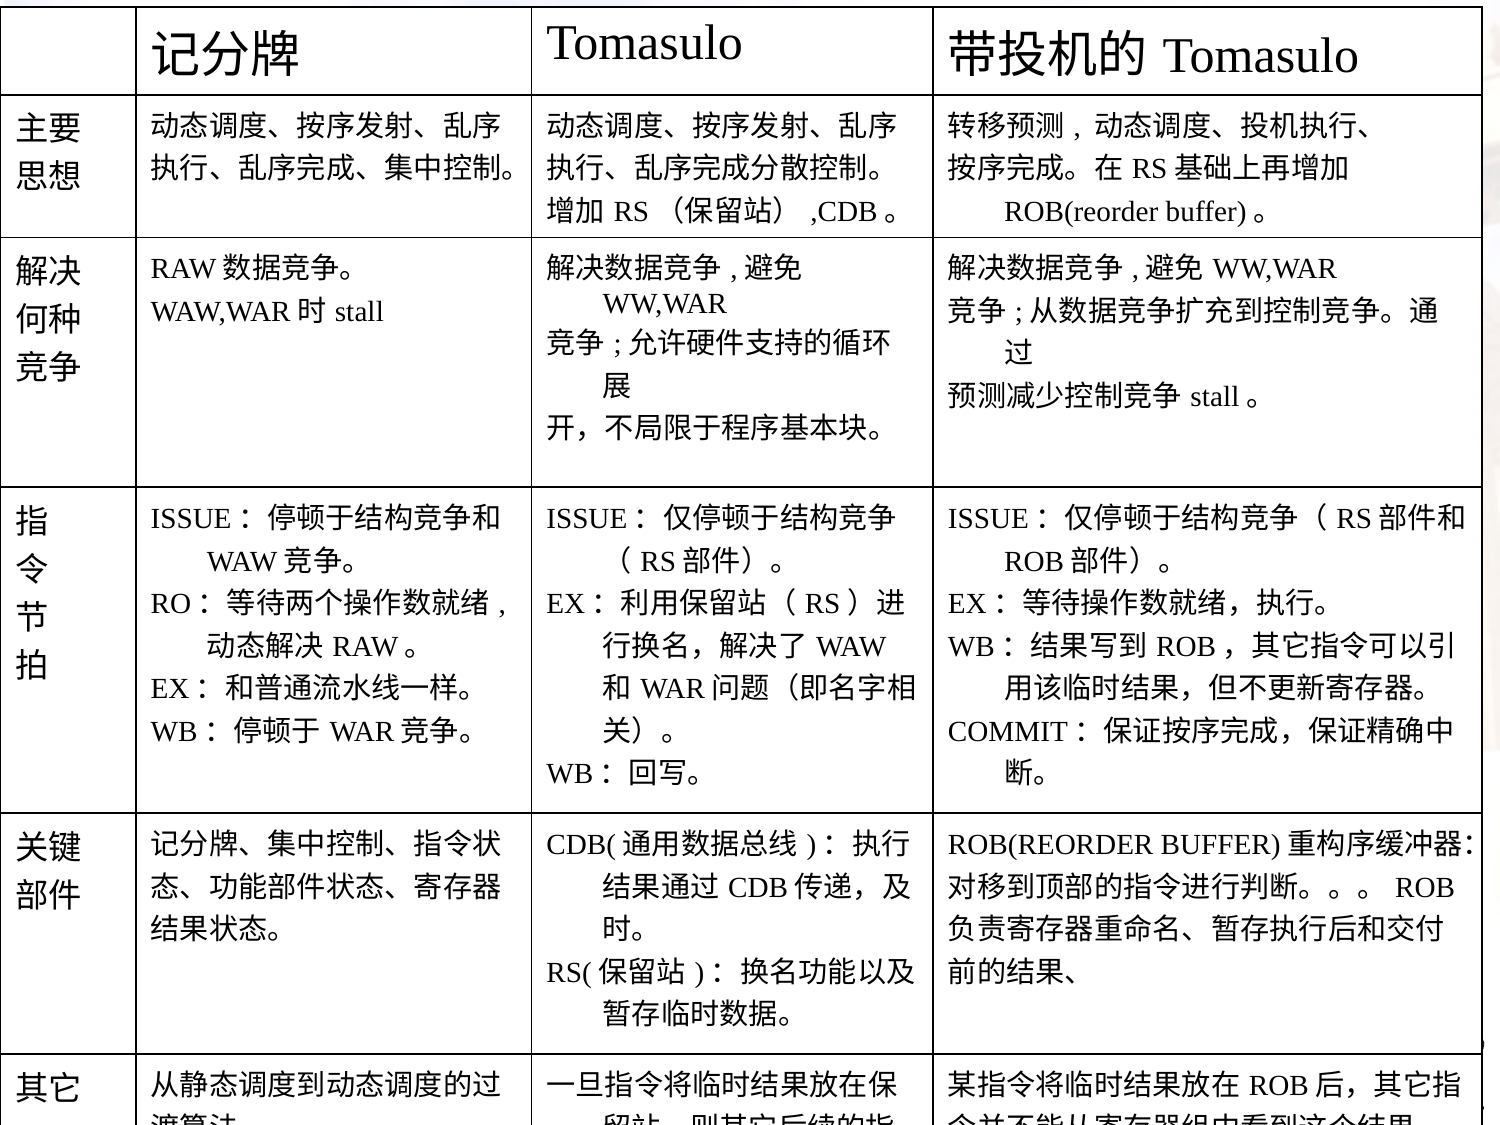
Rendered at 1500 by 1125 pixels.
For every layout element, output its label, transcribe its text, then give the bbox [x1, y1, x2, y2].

table_header [1, 8, 135, 94]
table_cell 动态调度、按序发射、乱序 执行、乱序完成、集中控制。 [137, 96, 531, 237]
table_cell 解决数据竞争,避免WW,WAR 竞争;允许硬件支持的循环展 开，不局限于程序基本块。 [532, 238, 932, 486]
table_cell 其它 [1, 1055, 135, 1125]
table_cell 转移预测, 动态调度、投机执行、 按序完成。在RS基础上再增加ROB(reorder buffer)。 [934, 96, 1481, 237]
table_header 记分牌 [137, 8, 531, 94]
table_cell 关键 部件 [1, 814, 135, 1053]
table_cell ISSUE：仅停顿于结构竞争（RS部件和ROB部件）。 EX：等待操作数就绪，执行。 WB：结果写到ROB，其它指令可以引用该临时结果，但不更新寄存器。 COMMIT：保证按序完成，保证精确中断。 [934, 488, 1481, 812]
table_header 带投机的Tomasulo [934, 8, 1481, 94]
table_cell ROB(REORDER BUFFER)重构序缓冲器： 对移到顶部的指令进行判断。。。ROB 负责寄存器重命名、暂存执行后和交付 前的结果、 [934, 814, 1481, 1053]
table_cell ISSUE：停顿于结构竞争和WAW竞争。 RO：等待两个操作数就绪,动态解决RAW。 EX：和普通流水线一样。 WB：停顿于WAR竞争。 [137, 488, 531, 812]
table_cell 记分牌、集中控制、指令状 态、功能部件状态、寄存器 结果状态。 [137, 814, 531, 1053]
table_cell 指 令 节 拍 [1, 488, 135, 812]
table_cell 从静态调度到动态调度的过 渡算法。 [137, 1055, 531, 1125]
table_header Tomasulo [532, 8, 932, 94]
table_cell 某指令将临时结果放在ROB后，其它指 令并不能从寄存器组中看到这个结果 （也就是说，寄存器组的值并没有更 新），而是等待该指令提交（commit） 后，寄存器组才更新。 [934, 1055, 1481, 1125]
picture [0, 0, 1500, 1125]
table_cell 解决数据竞争,避免WW,WAR 竞争;从数据竞争扩充到控制竞争。通过 预测减少控制竞争stall。 [934, 238, 1481, 486]
table_cell ISSUE：仅停顿于结构竞争（RS部件）。 EX：利用保留站（RS）进行换名，解决了WAW和WAR问题（即名字相关）。 WB：回写。 [532, 488, 932, 812]
table_cell RAW数据竞争。 WAW,WAR时stall [137, 238, 531, 486]
table_cell 主要 思想 [1, 96, 135, 237]
table_cell 一旦指令将临时结果放在保留站，则其它后续的指令都能立即在寄存器组中看见这个结果。 [532, 1055, 932, 1125]
table_cell 解决 何种 竞争 [1, 238, 135, 486]
table_cell CDB(通用数据总线)：执行结果通过CDB传递，及时。 RS(保留站)：换名功能以及暂存临时数据。 [532, 814, 932, 1053]
table_cell 动态调度、按序发射、乱序 执行、乱序完成分散控制。 增加RS（保留站）,CDB。 [532, 96, 932, 237]
